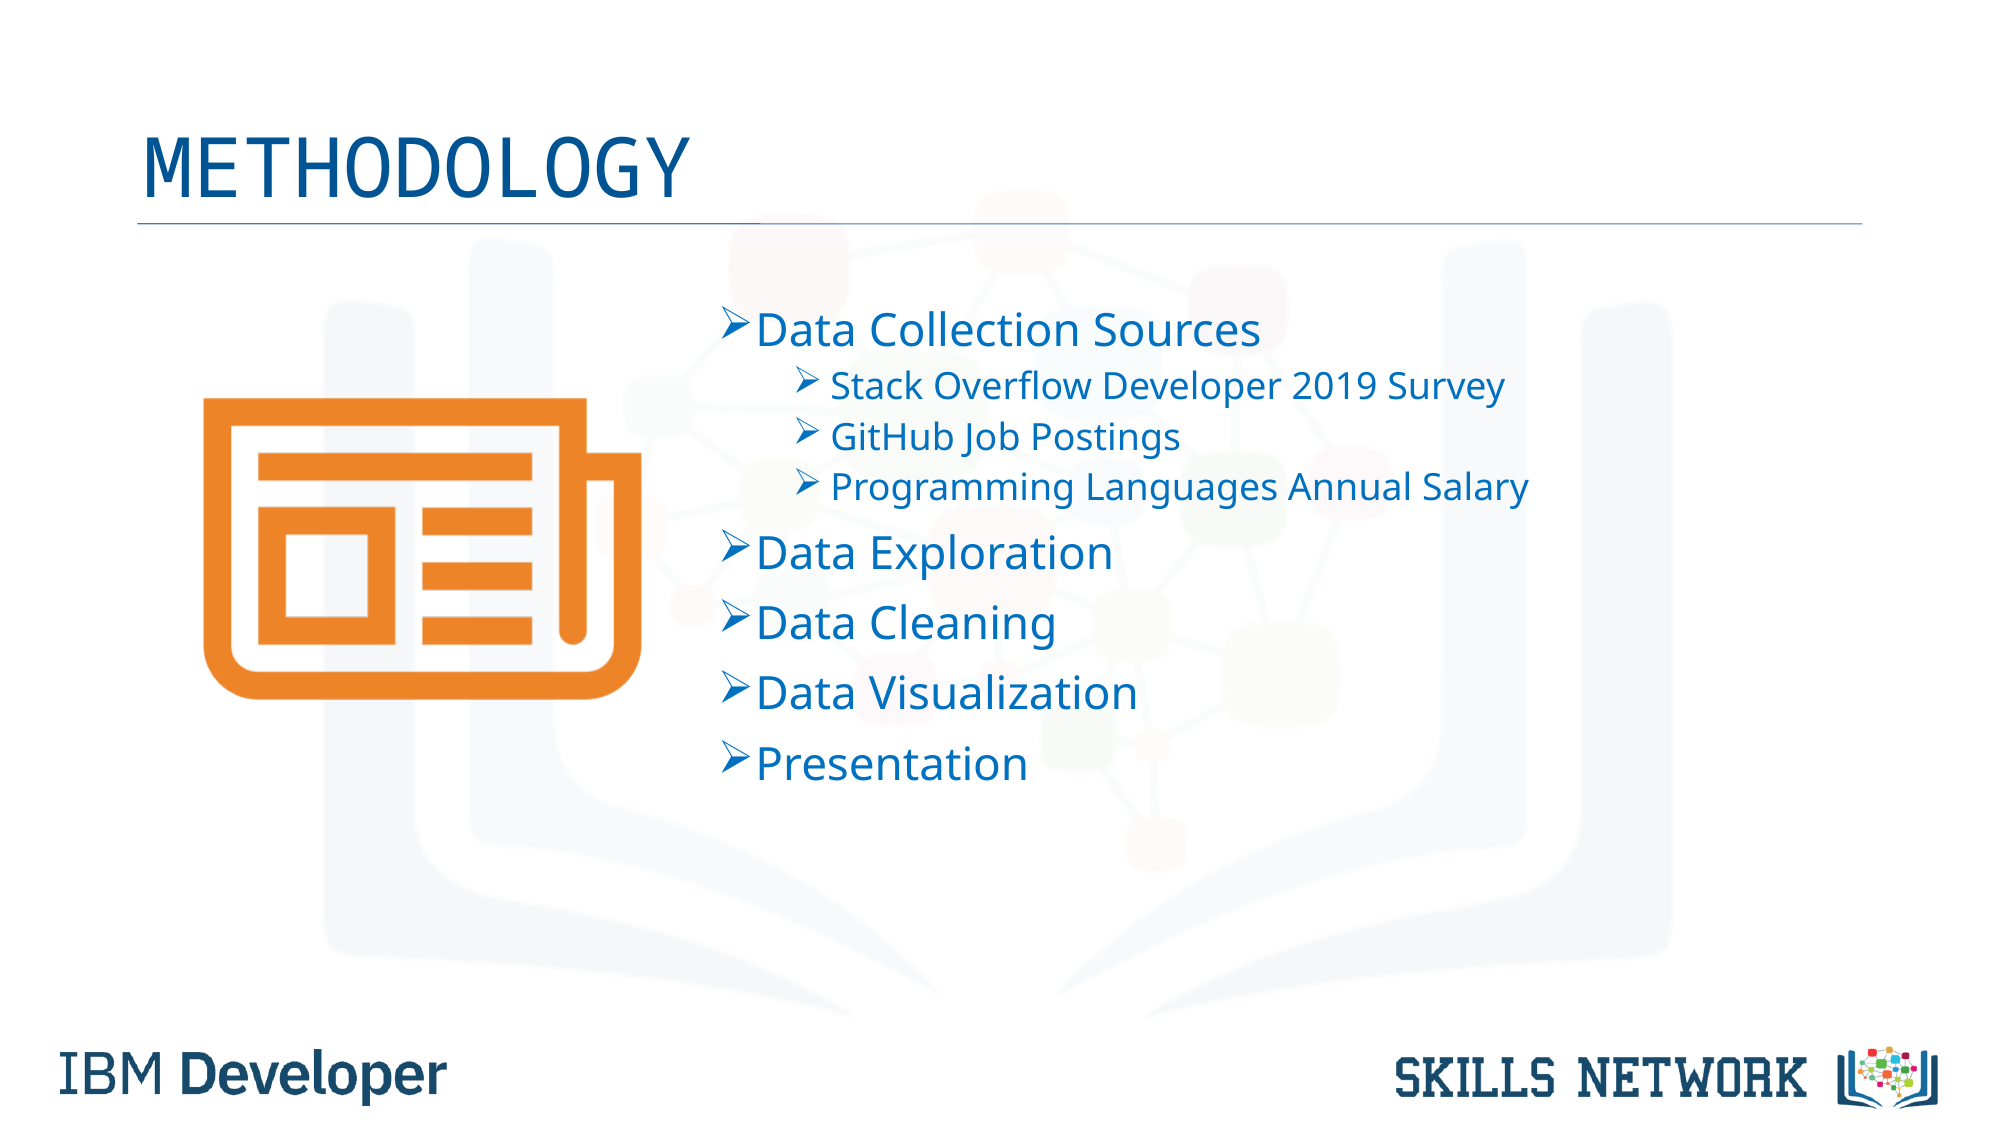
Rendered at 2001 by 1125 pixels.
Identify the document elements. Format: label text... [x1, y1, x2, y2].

title METHODOLOGY [128, 61, 1315, 280]
picture [160, 300, 685, 825]
picture [1390, 1045, 1945, 1111]
picture [55, 1045, 459, 1108]
list Data Collection Sources Stack Overflow Developer 2019 Survey GitHub Job Postings Programming Languages Annual Salary Data Exploration Data Cleaning Data Visualization Presentation [702, 299, 1863, 1014]
